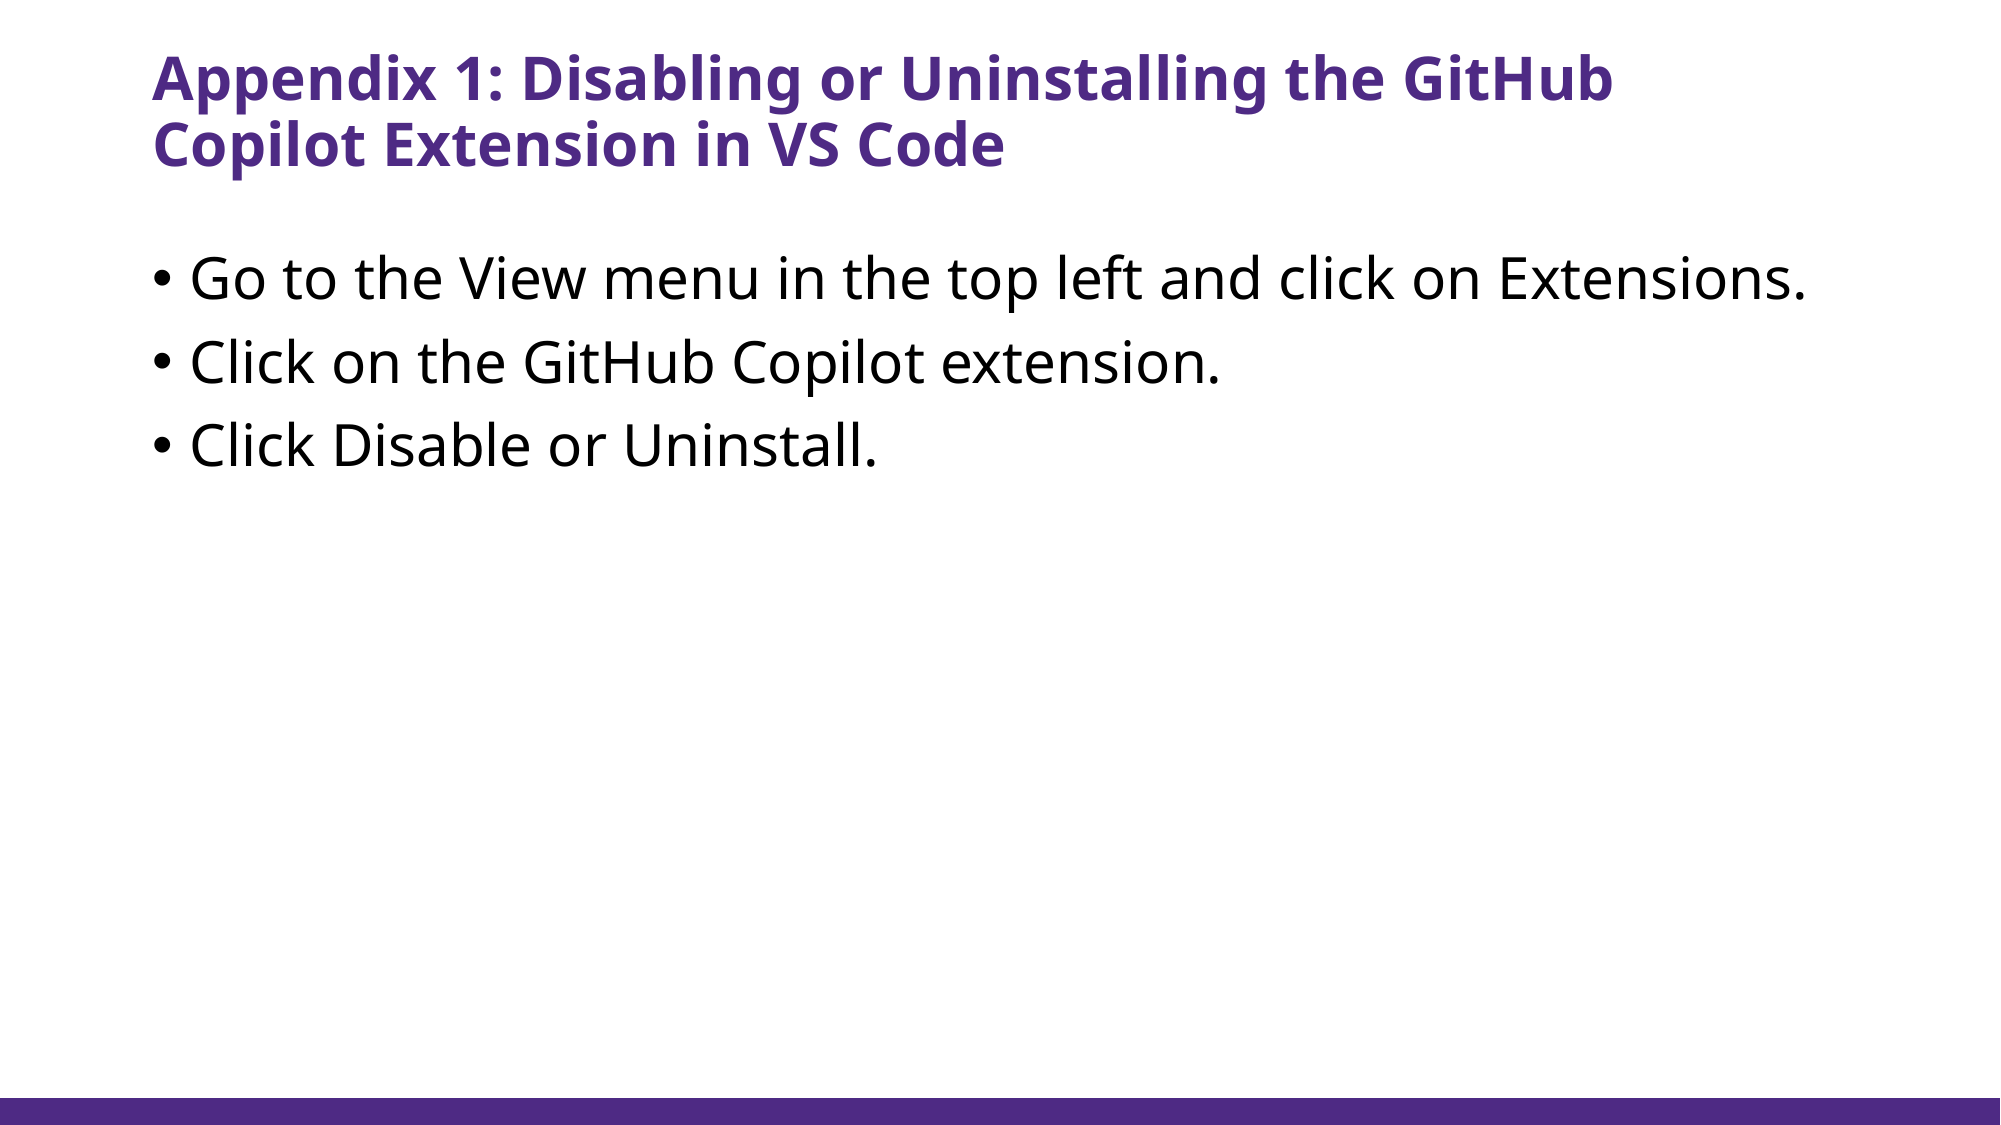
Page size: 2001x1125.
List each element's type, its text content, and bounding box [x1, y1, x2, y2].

list Go to the View menu in the top left and click on Extensions. Click on the GitHub Copilot extension. Click Disable or Uninstall. [137, 241, 1863, 1014]
title Appendix 1: Disabling or Uninstalling the GitHub Copilot Extension in VS Code [137, 39, 1863, 188]
